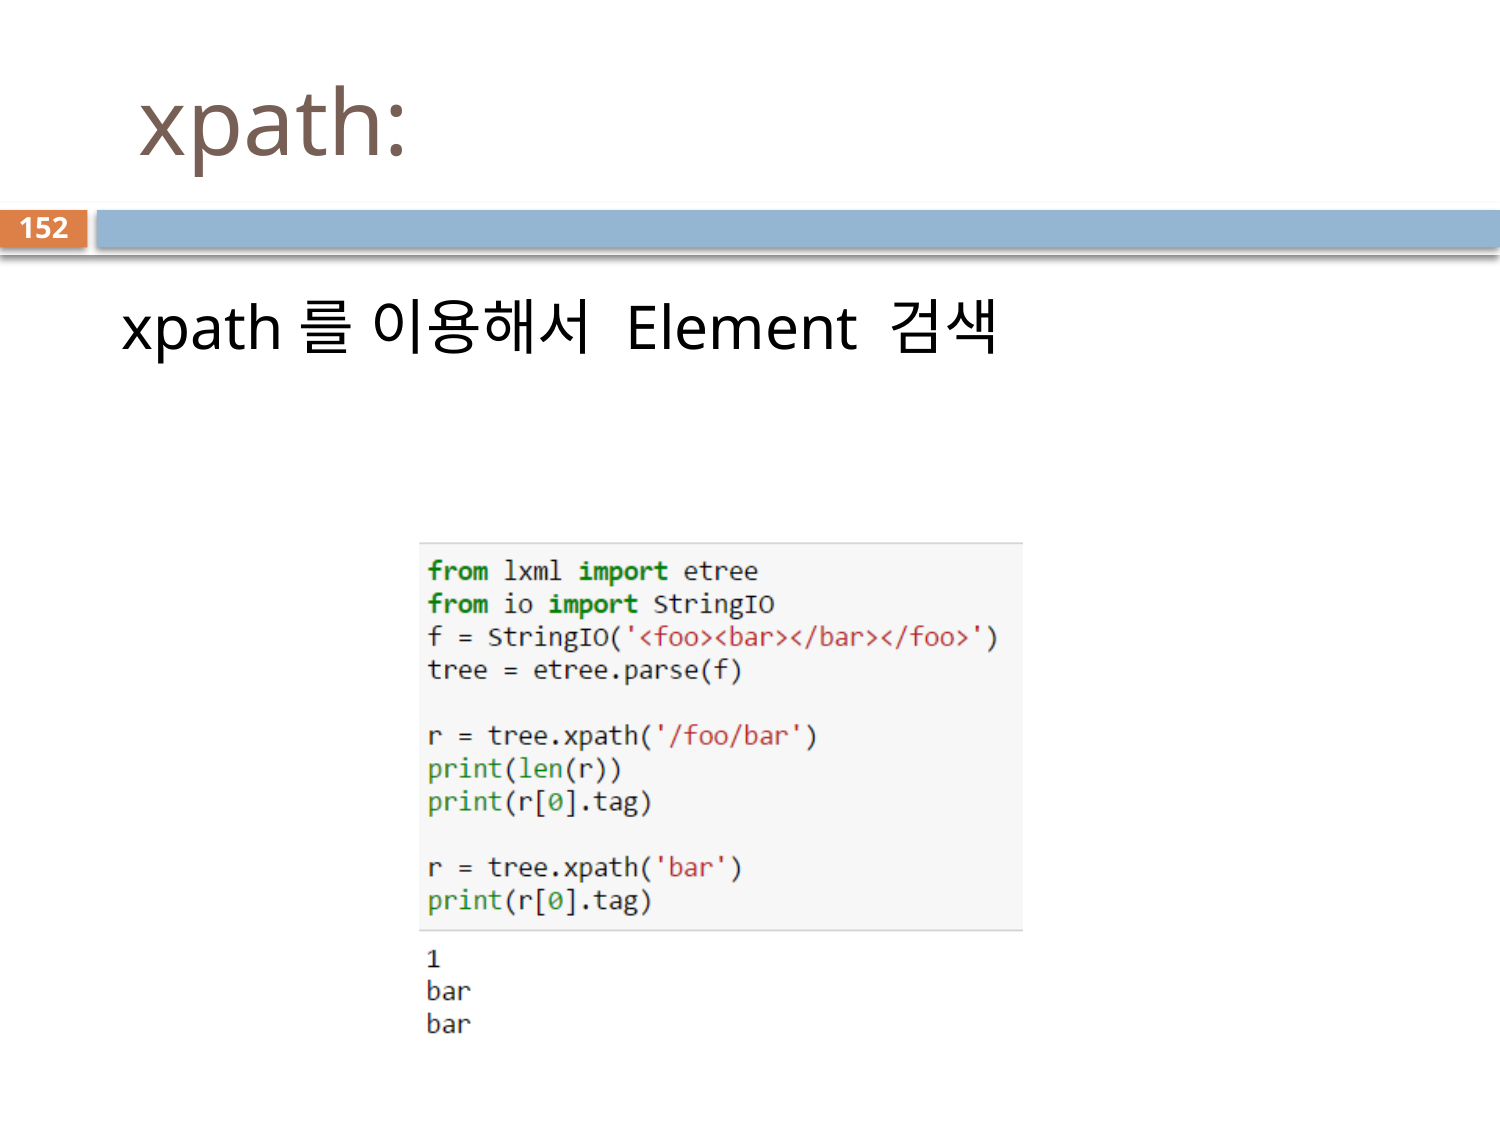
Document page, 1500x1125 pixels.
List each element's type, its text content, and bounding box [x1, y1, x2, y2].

picture [418, 538, 1023, 1060]
list xpath를 이용해서 Element 검색 [75, 267, 1425, 492]
title xpath: [100, 37, 1438, 200]
slide_number 152 [0, 208, 88, 249]
